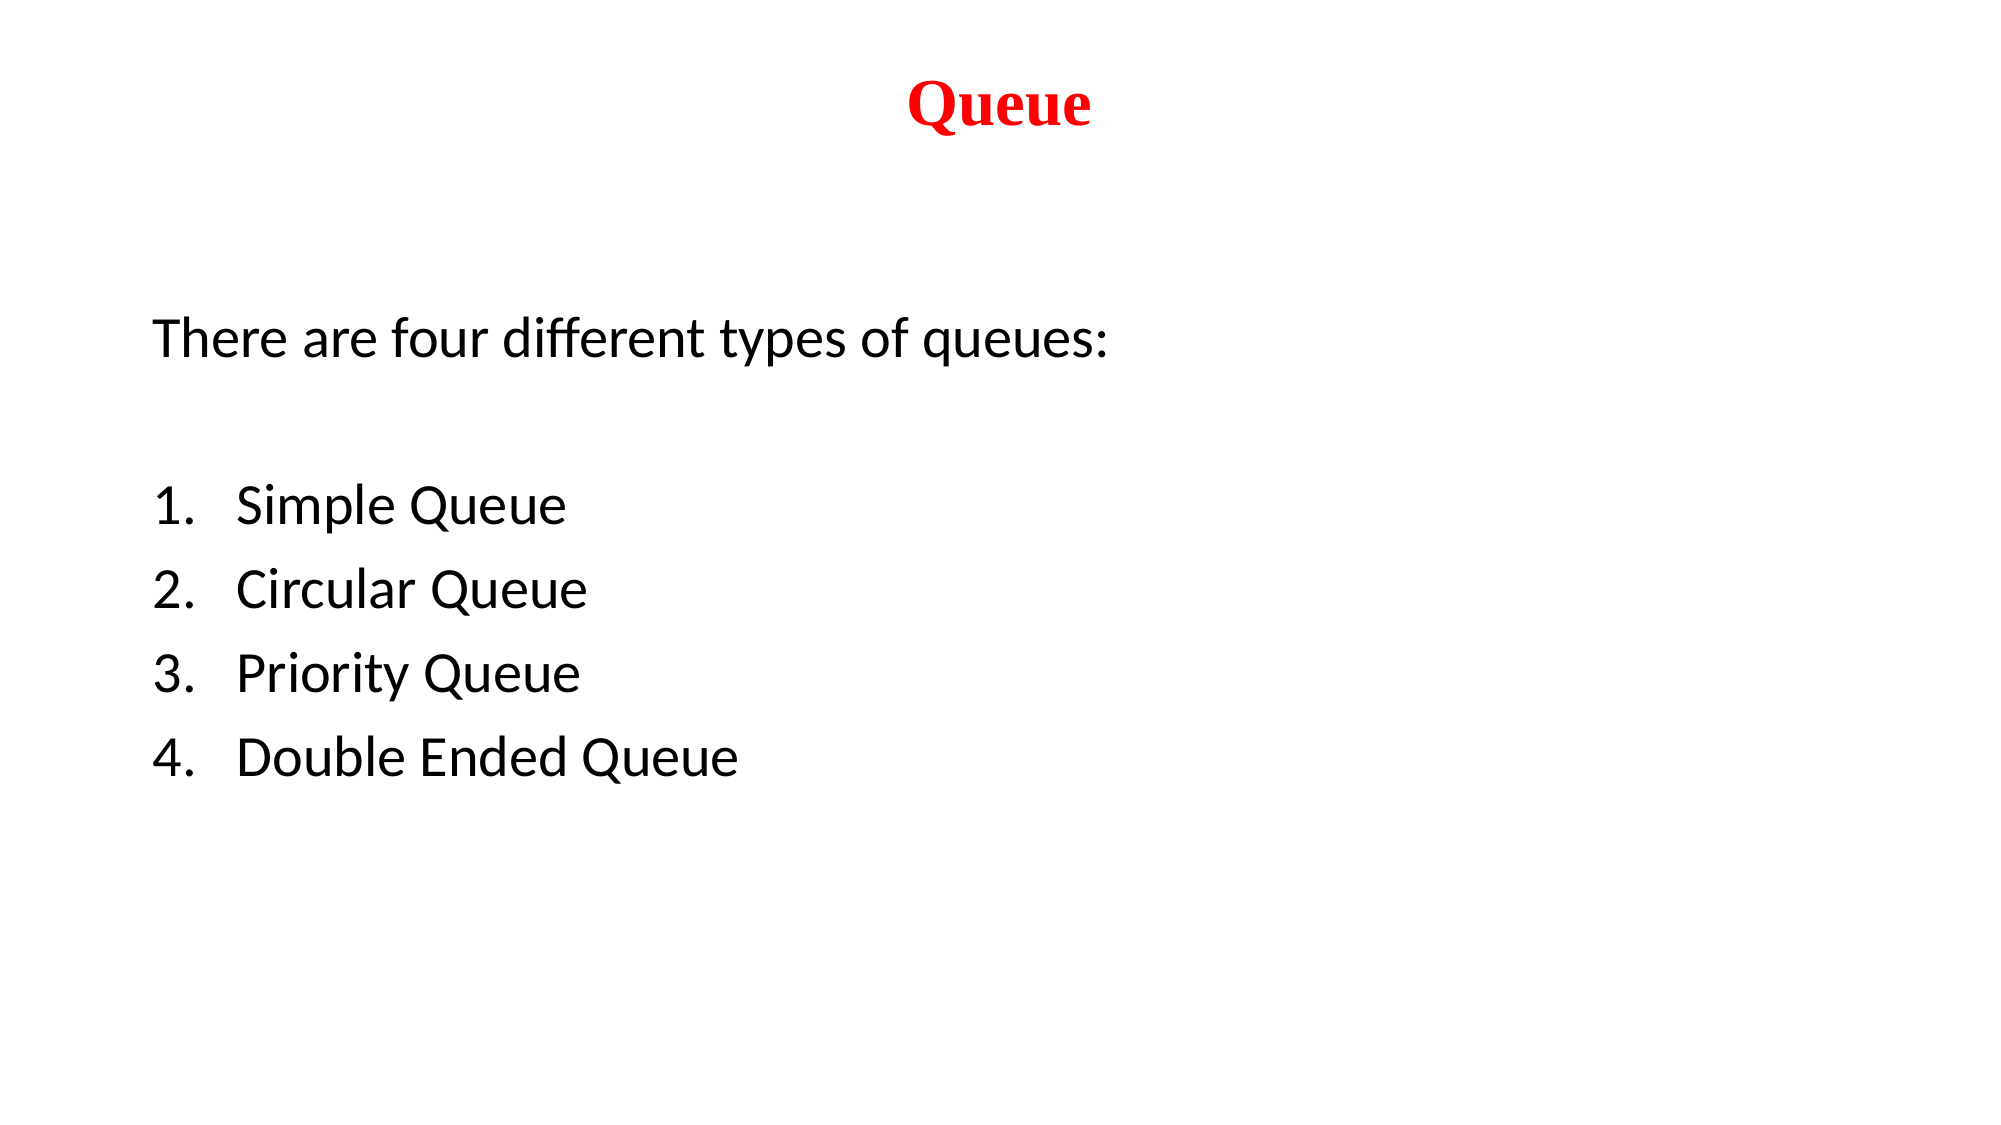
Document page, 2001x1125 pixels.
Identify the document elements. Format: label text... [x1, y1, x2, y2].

list There are four different types of queues: Simple Queue Circular Queue Priority Queue Double Ended Queue [137, 299, 1863, 1014]
title Queue [137, 59, 1863, 148]
